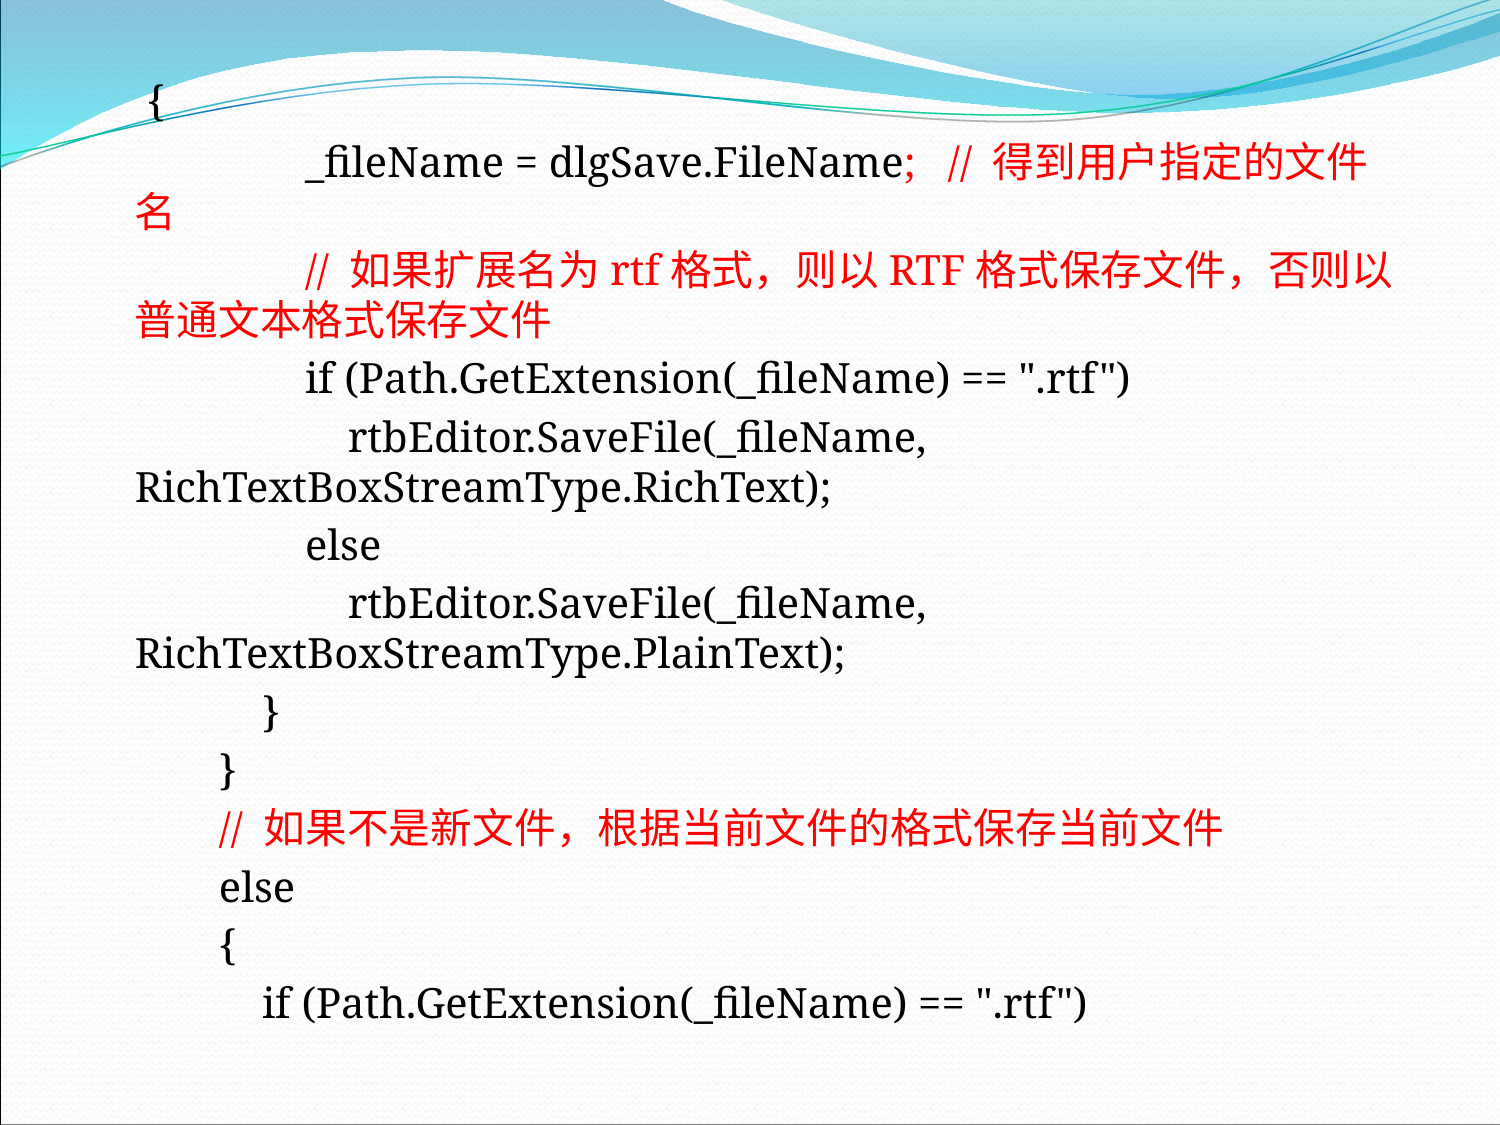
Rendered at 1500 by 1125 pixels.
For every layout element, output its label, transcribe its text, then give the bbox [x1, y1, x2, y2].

list { _fileName = dlgSave.FileName; // 得到用户指定的文件名 // 如果扩展名为rtf格式，则以RTF格式保存文件，否则以普通文本格式保存文件 if (Path.GetExtension(_fileName) == ".rtf") rtbEditor.SaveFile(_fileName, RichTextBoxStreamType.RichText); else rtbEditor.SaveFile(_fileName, RichTextBoxStreamType.PlainText); } } // 如果不是新文件，根据当前文件的格式保存当前文件 else { if (Path.GetExtension(_fileName) == ".rtf") [75, 54, 1425, 1005]
picture [0, 0, 1500, 1125]
